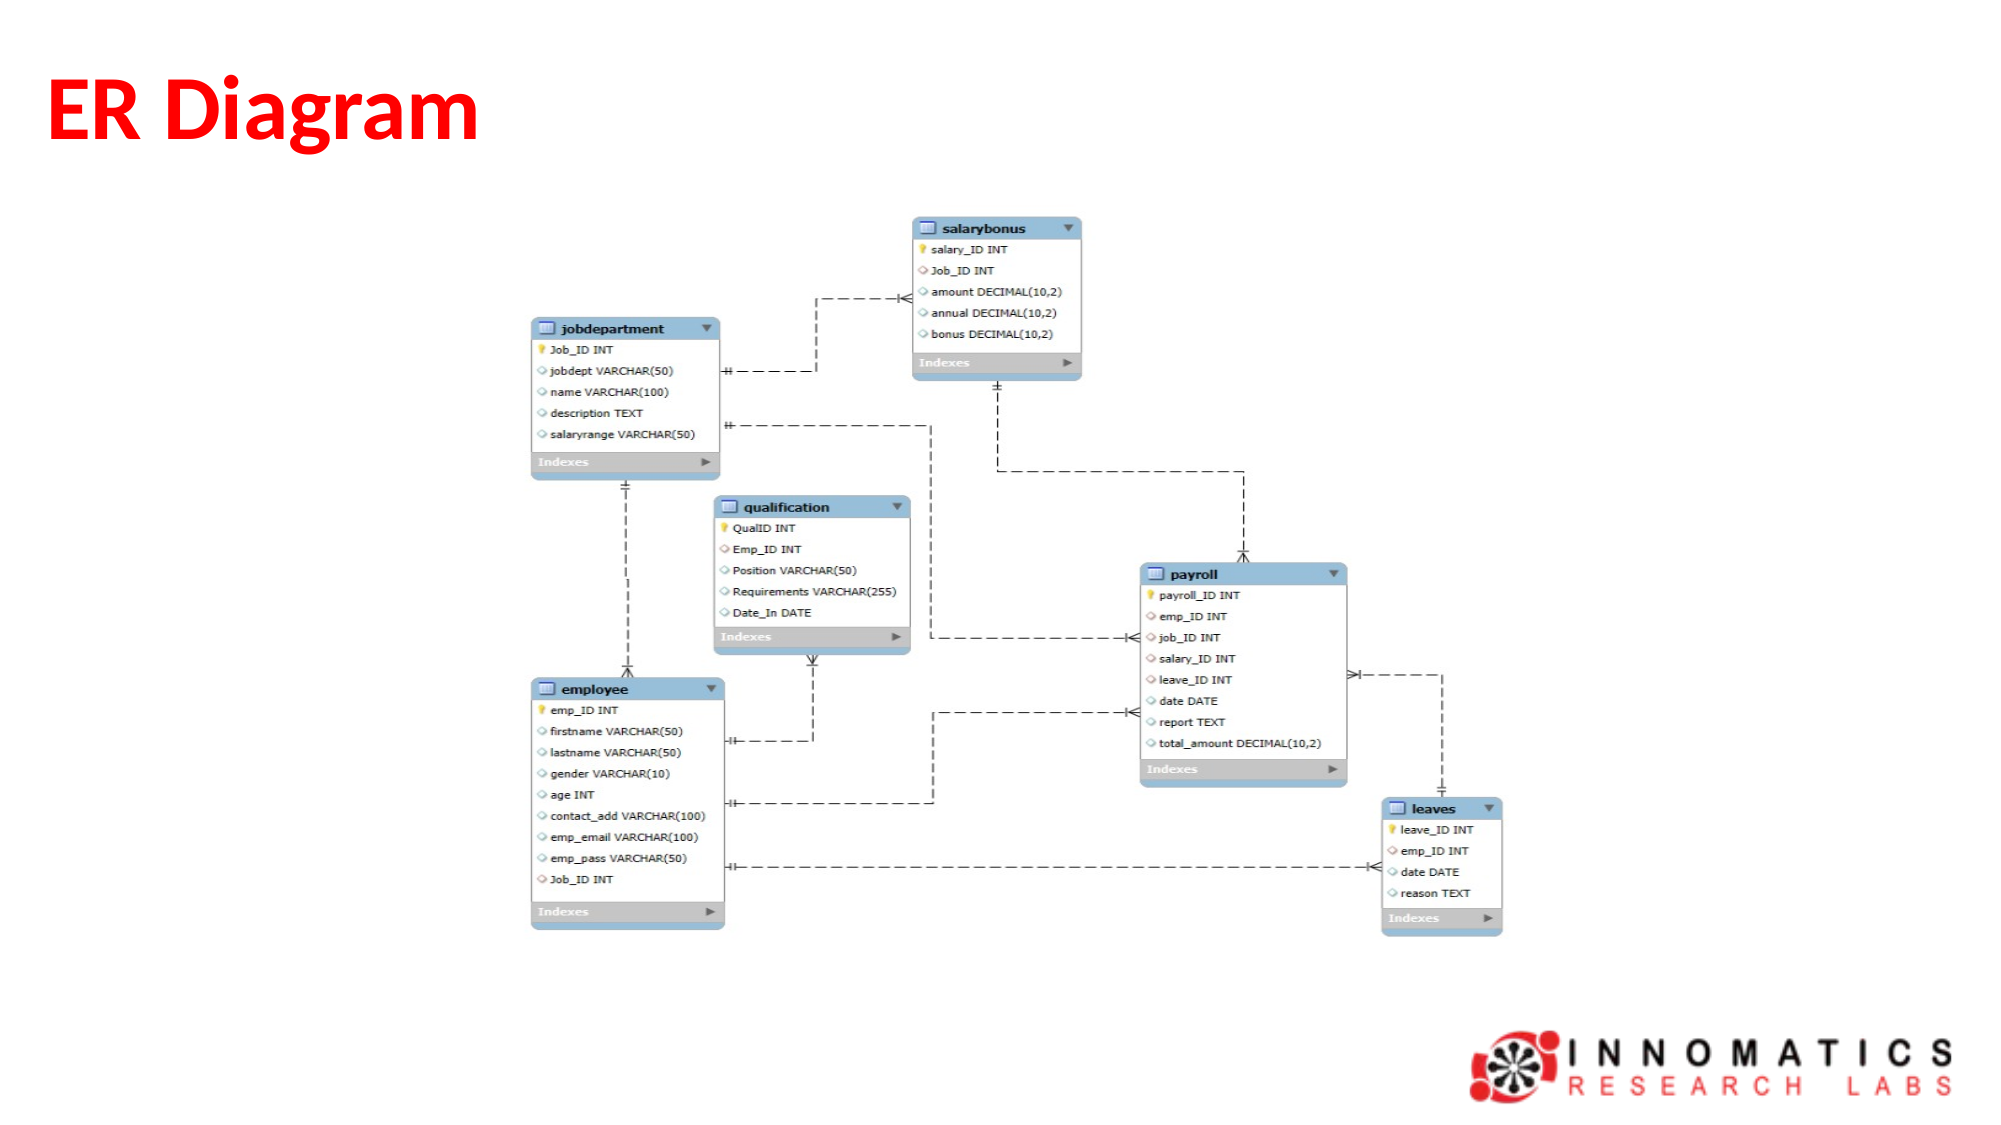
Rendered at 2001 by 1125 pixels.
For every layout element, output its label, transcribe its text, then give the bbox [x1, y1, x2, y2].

picture [387, 187, 1975, 1117]
title ER Diagram [46, 47, 1462, 159]
